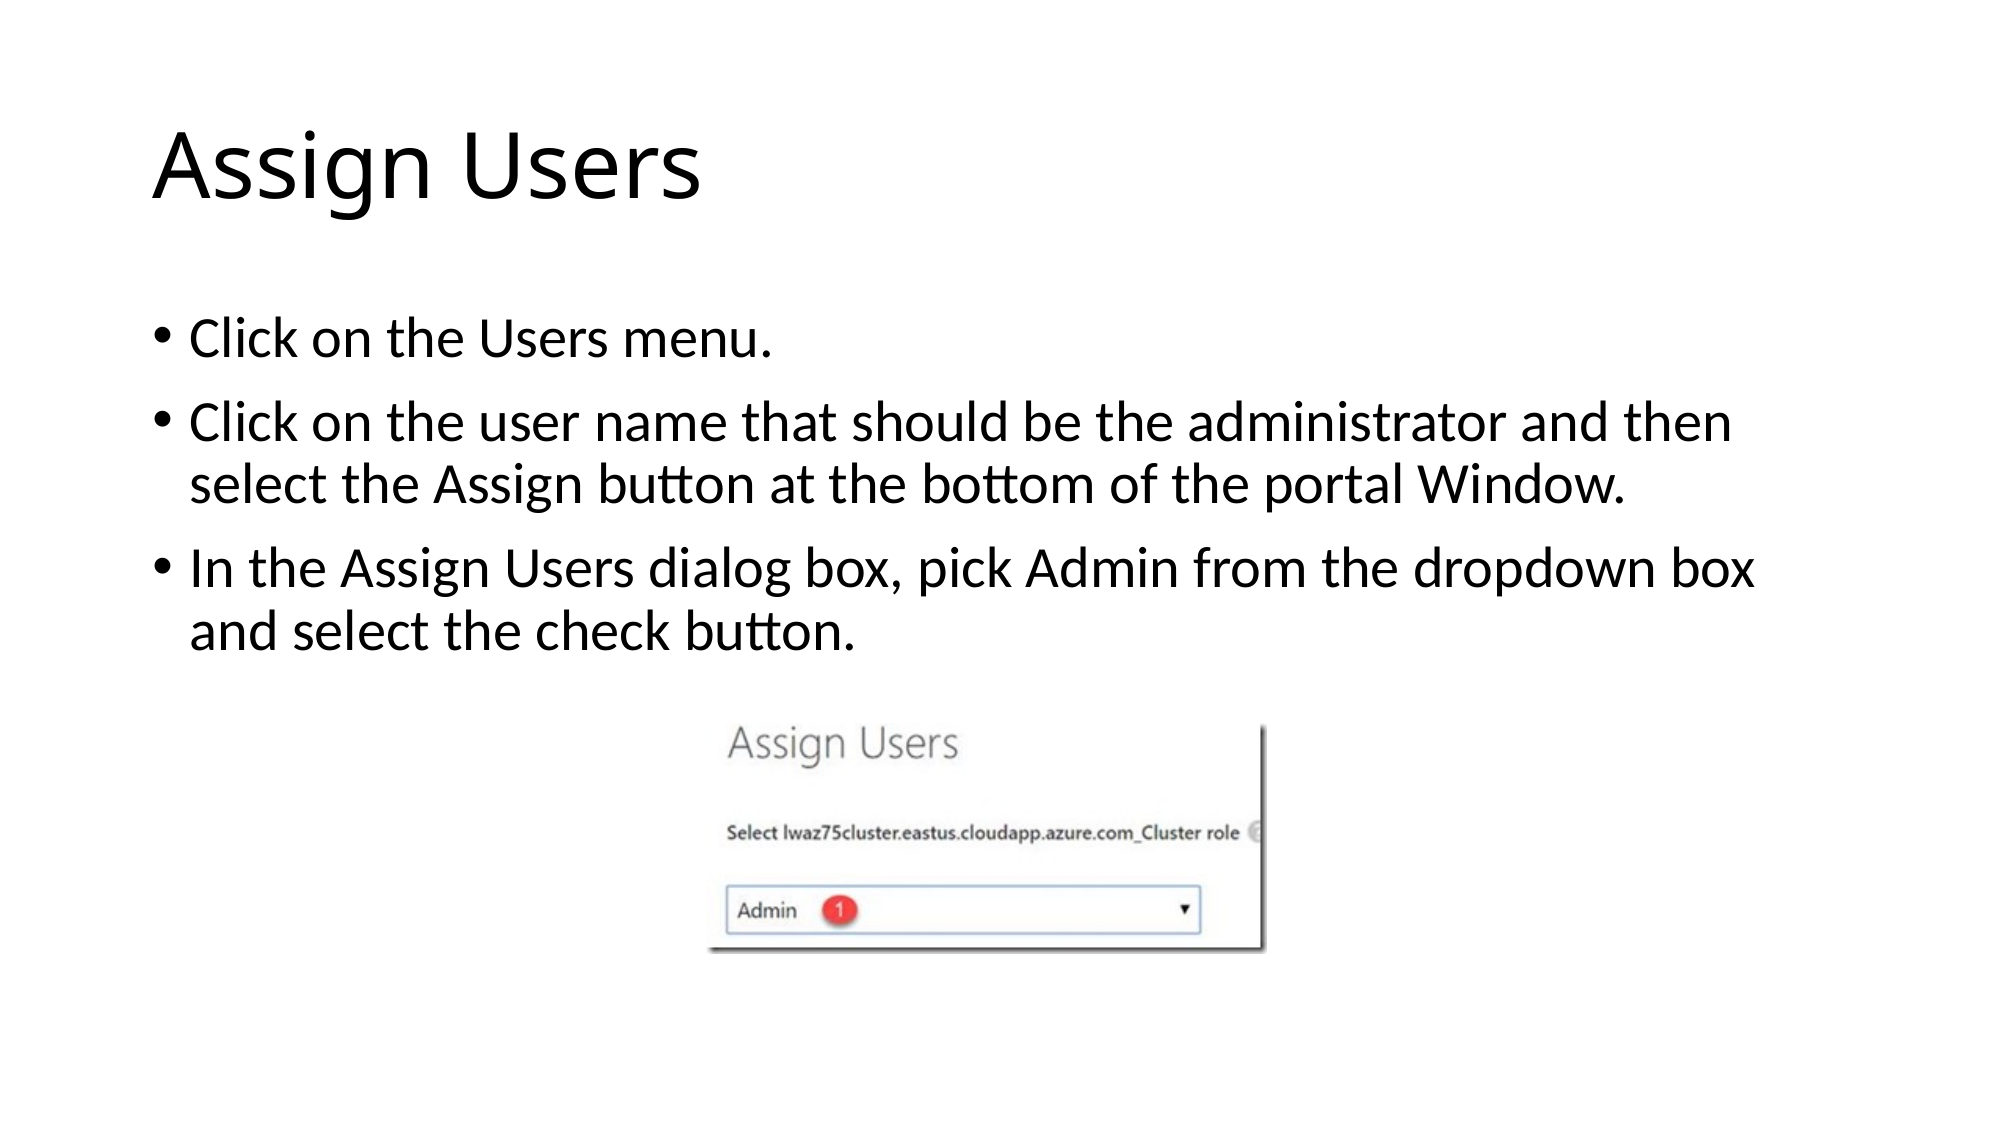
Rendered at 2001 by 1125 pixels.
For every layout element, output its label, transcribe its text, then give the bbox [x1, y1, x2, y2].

list Click on the Users menu. Click on the user name that should be the administrator and then select the Assign button at the bottom of the portal Window. In the Assign Users dialog box, pick Admin from the dropdown box and select the check button. [137, 299, 1863, 1014]
title Assign Users [137, 59, 1863, 278]
picture [706, 723, 1267, 954]
